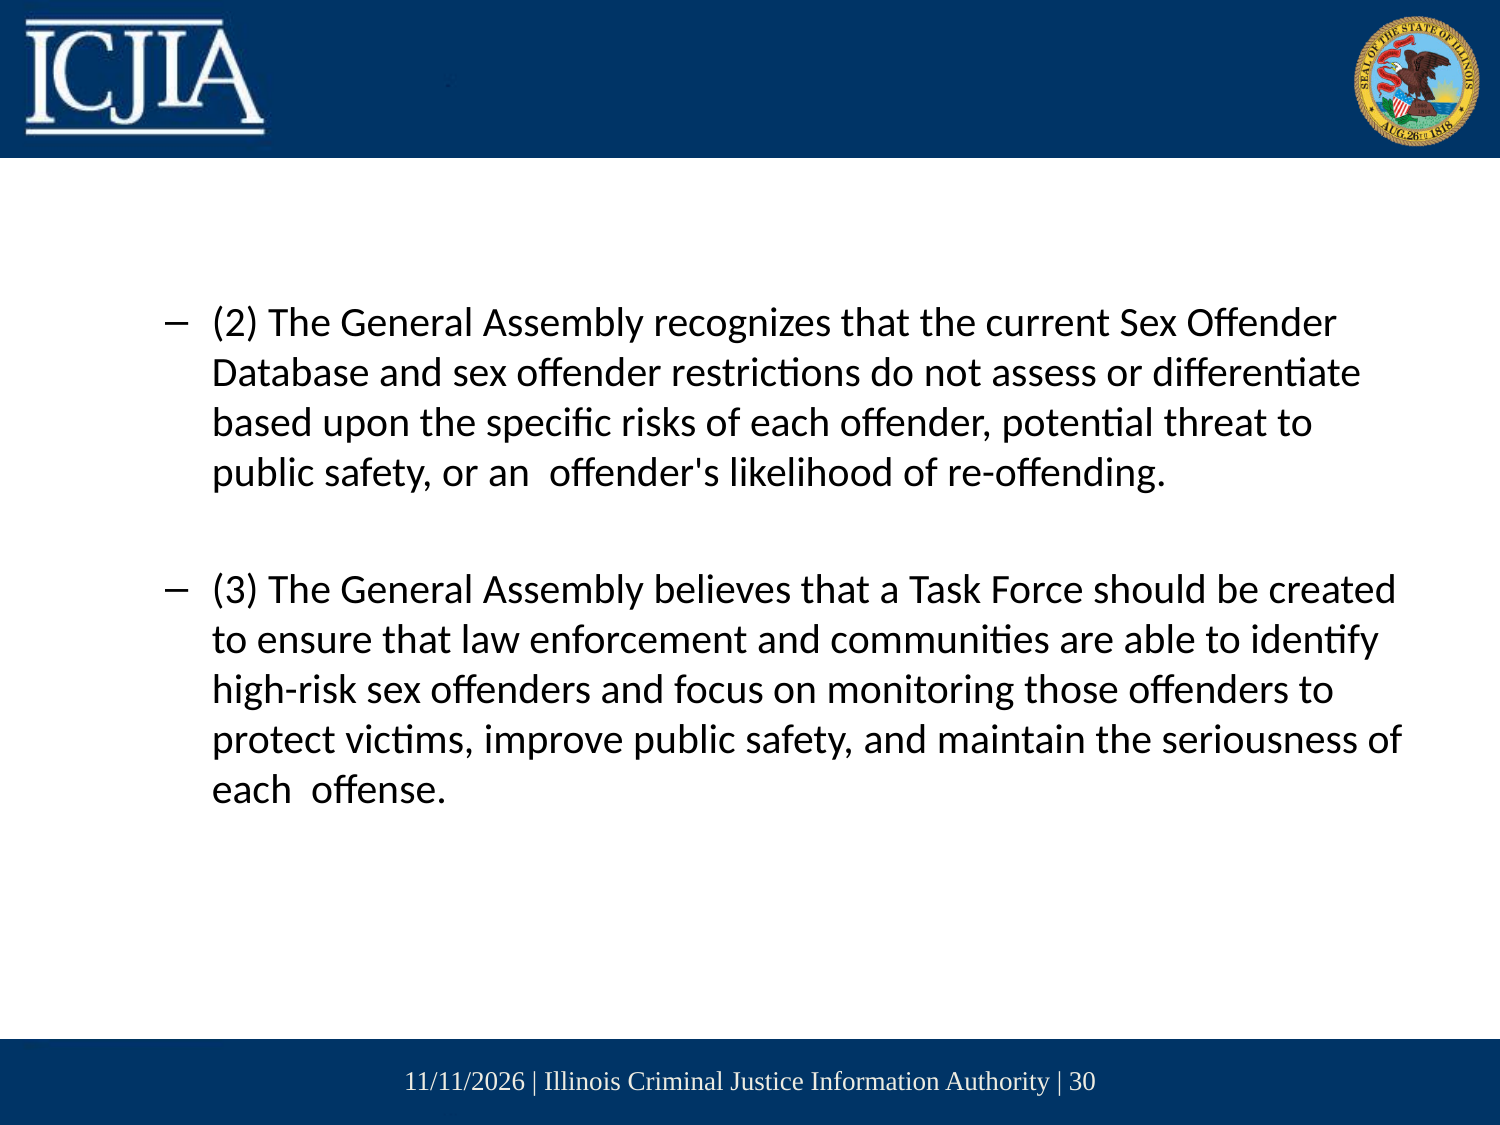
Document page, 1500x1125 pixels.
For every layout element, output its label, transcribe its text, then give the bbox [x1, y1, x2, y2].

list (2) The General Assembly recognizes that the current Sex Offender Database and sex offender restrictions do not assess or differentiate based upon the specific risks of each offender, potential threat to public safety, or an offender's likelihood of re-offending. (3) The General Assembly believes that a Task Force should be created to ensure that law enforcement and communities are able to identify high-risk sex offenders and focus on monitoring those offenders to protect victims, improve public safety, and maintain the seriousness of each offense. [75, 287, 1425, 1018]
footer 12/7/2016 | Illinois Criminal Justice Information Authority | 30 [300, 1050, 1200, 1110]
picture [0, 1039, 1500, 1125]
picture [0, 0, 1500, 158]
